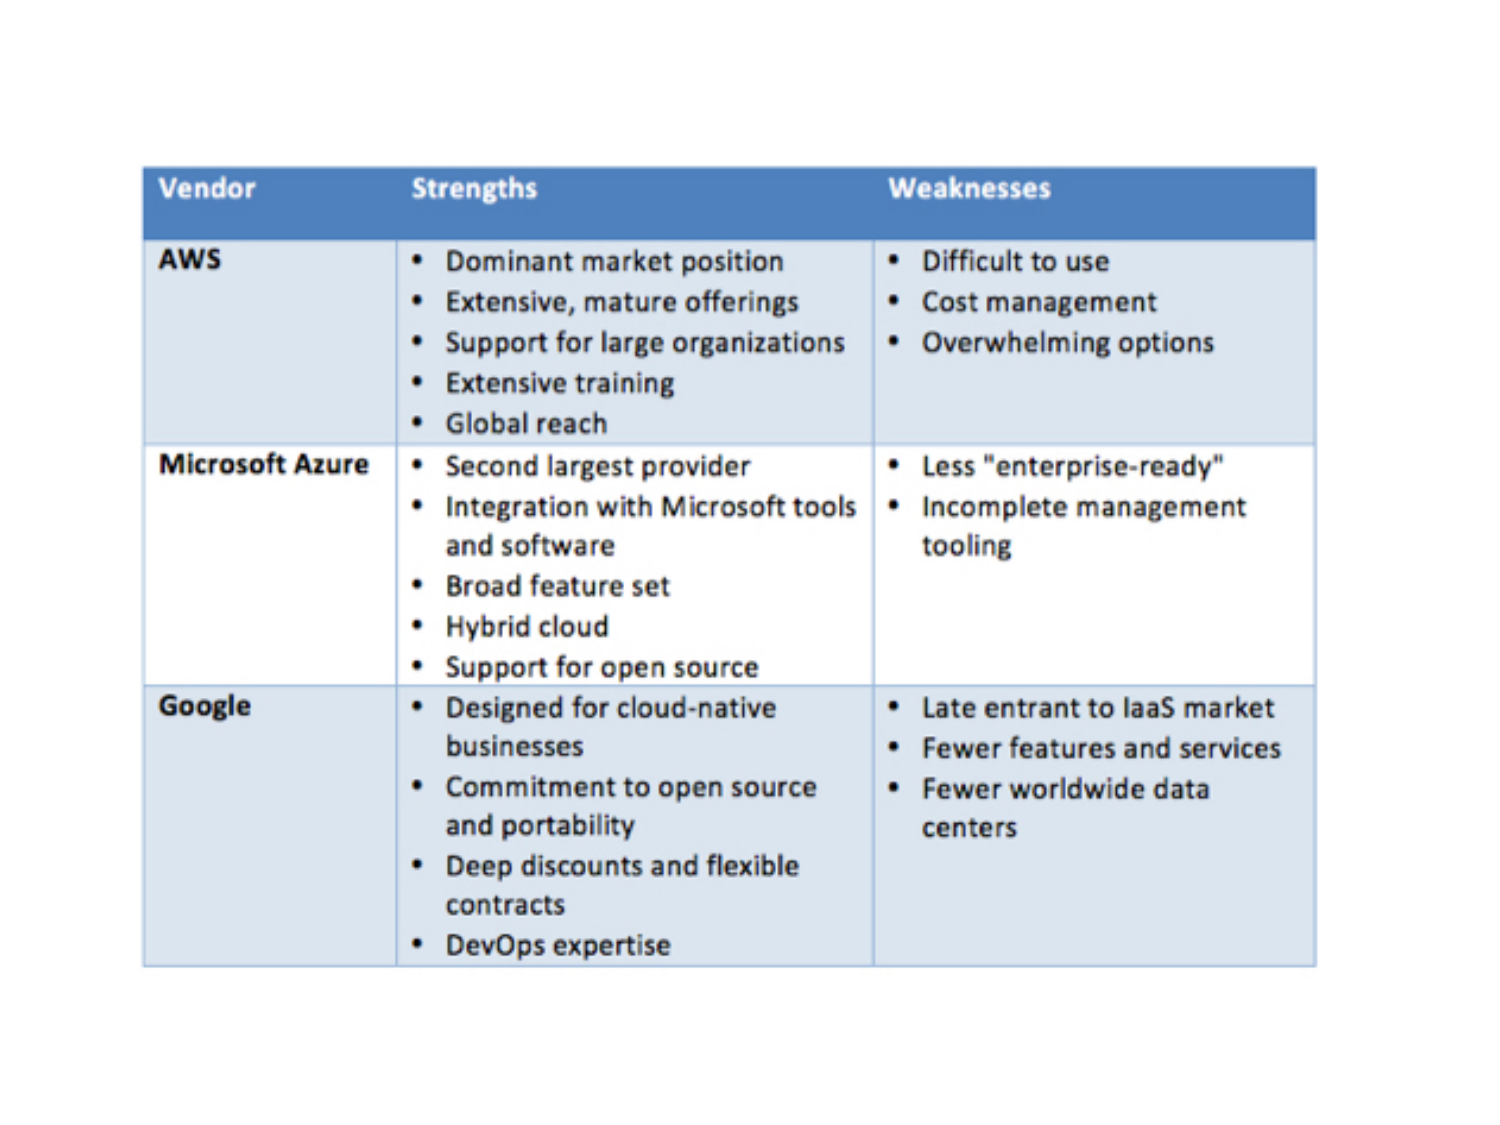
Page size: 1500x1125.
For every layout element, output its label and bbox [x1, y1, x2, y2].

picture [137, 162, 1326, 980]
